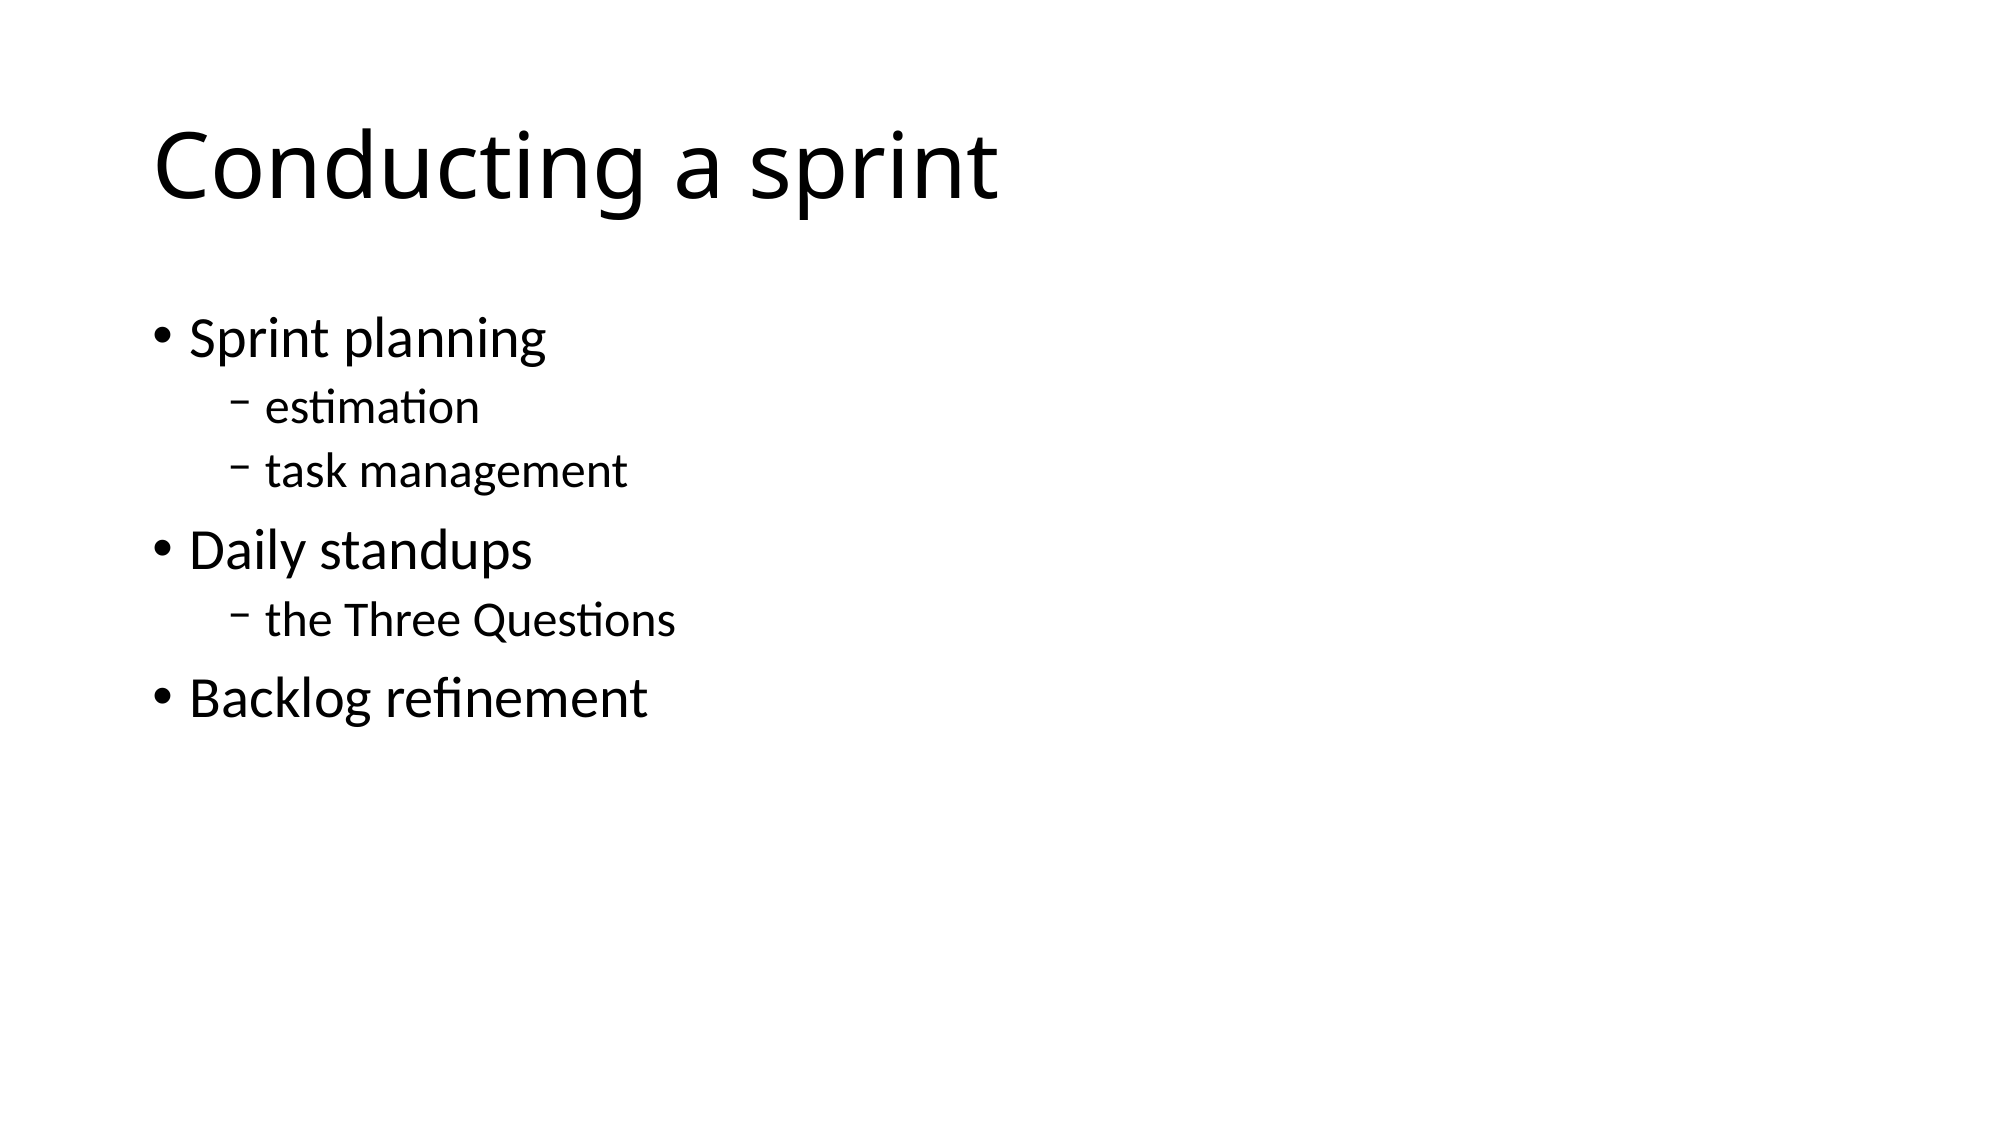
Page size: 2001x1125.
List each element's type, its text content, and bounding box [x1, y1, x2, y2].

list Sprint planning estimation task management Daily standups the Three Questions Backlog refinement [137, 299, 1863, 1014]
title Conducting a sprint [137, 59, 1863, 278]
